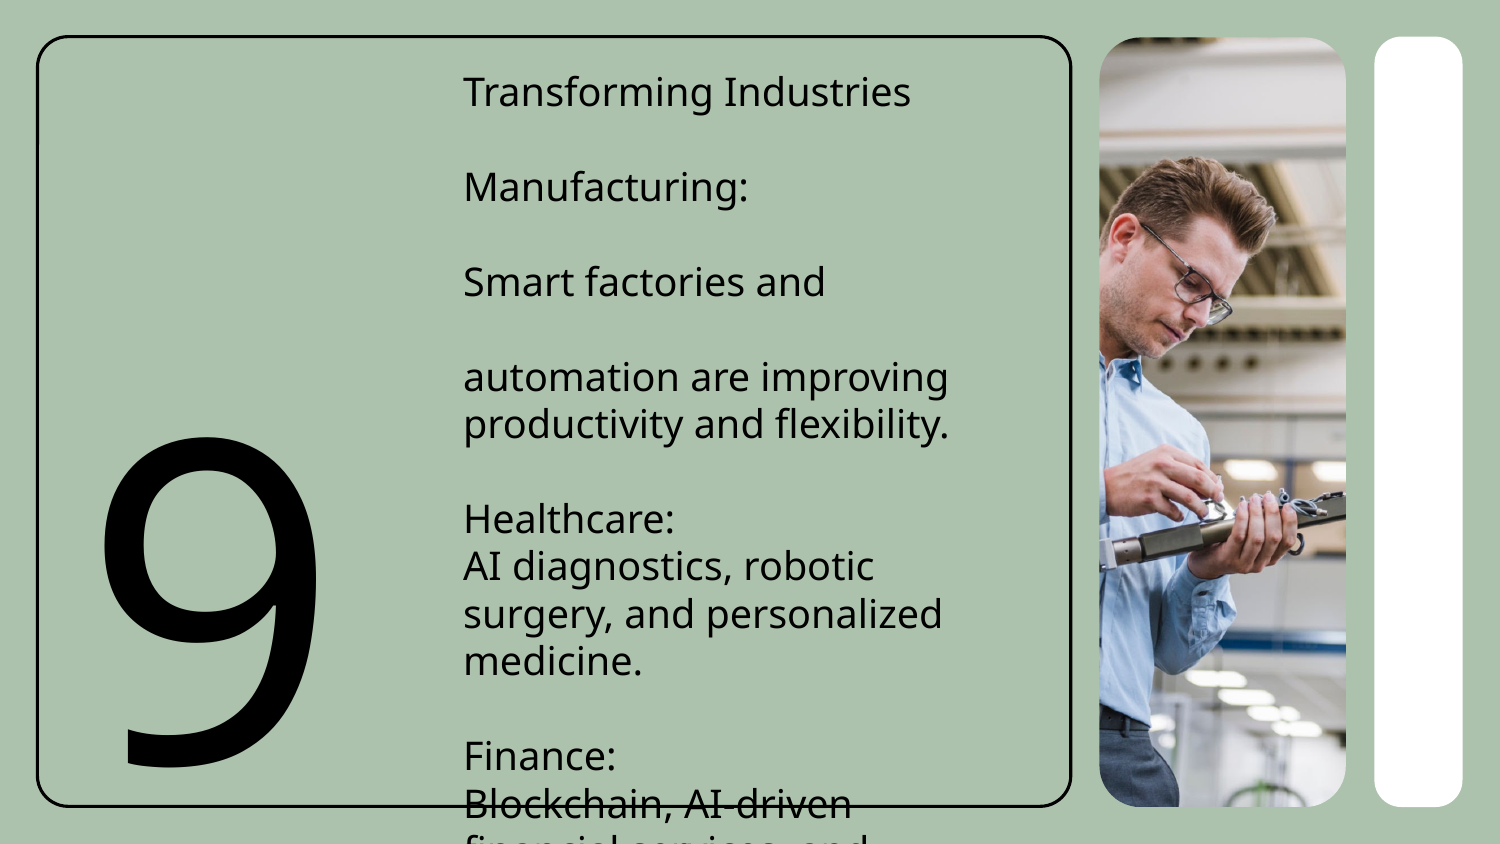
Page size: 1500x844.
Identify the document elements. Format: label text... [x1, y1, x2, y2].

title 9 [67, 450, 994, 844]
subtitle Transforming Industries Manufacturing: Smart factories and automation are improving productivity and flexibility. Healthcare: AI diagnostics, robotic surgery, and personalized medicine. Finance: Blockchain, AI-driven financial services, and cryptocurrencies. Retail: E-commerce, personalized customer experiences, and automated supply chains. [448, 51, 994, 664]
picture [1099, 37, 1347, 808]
